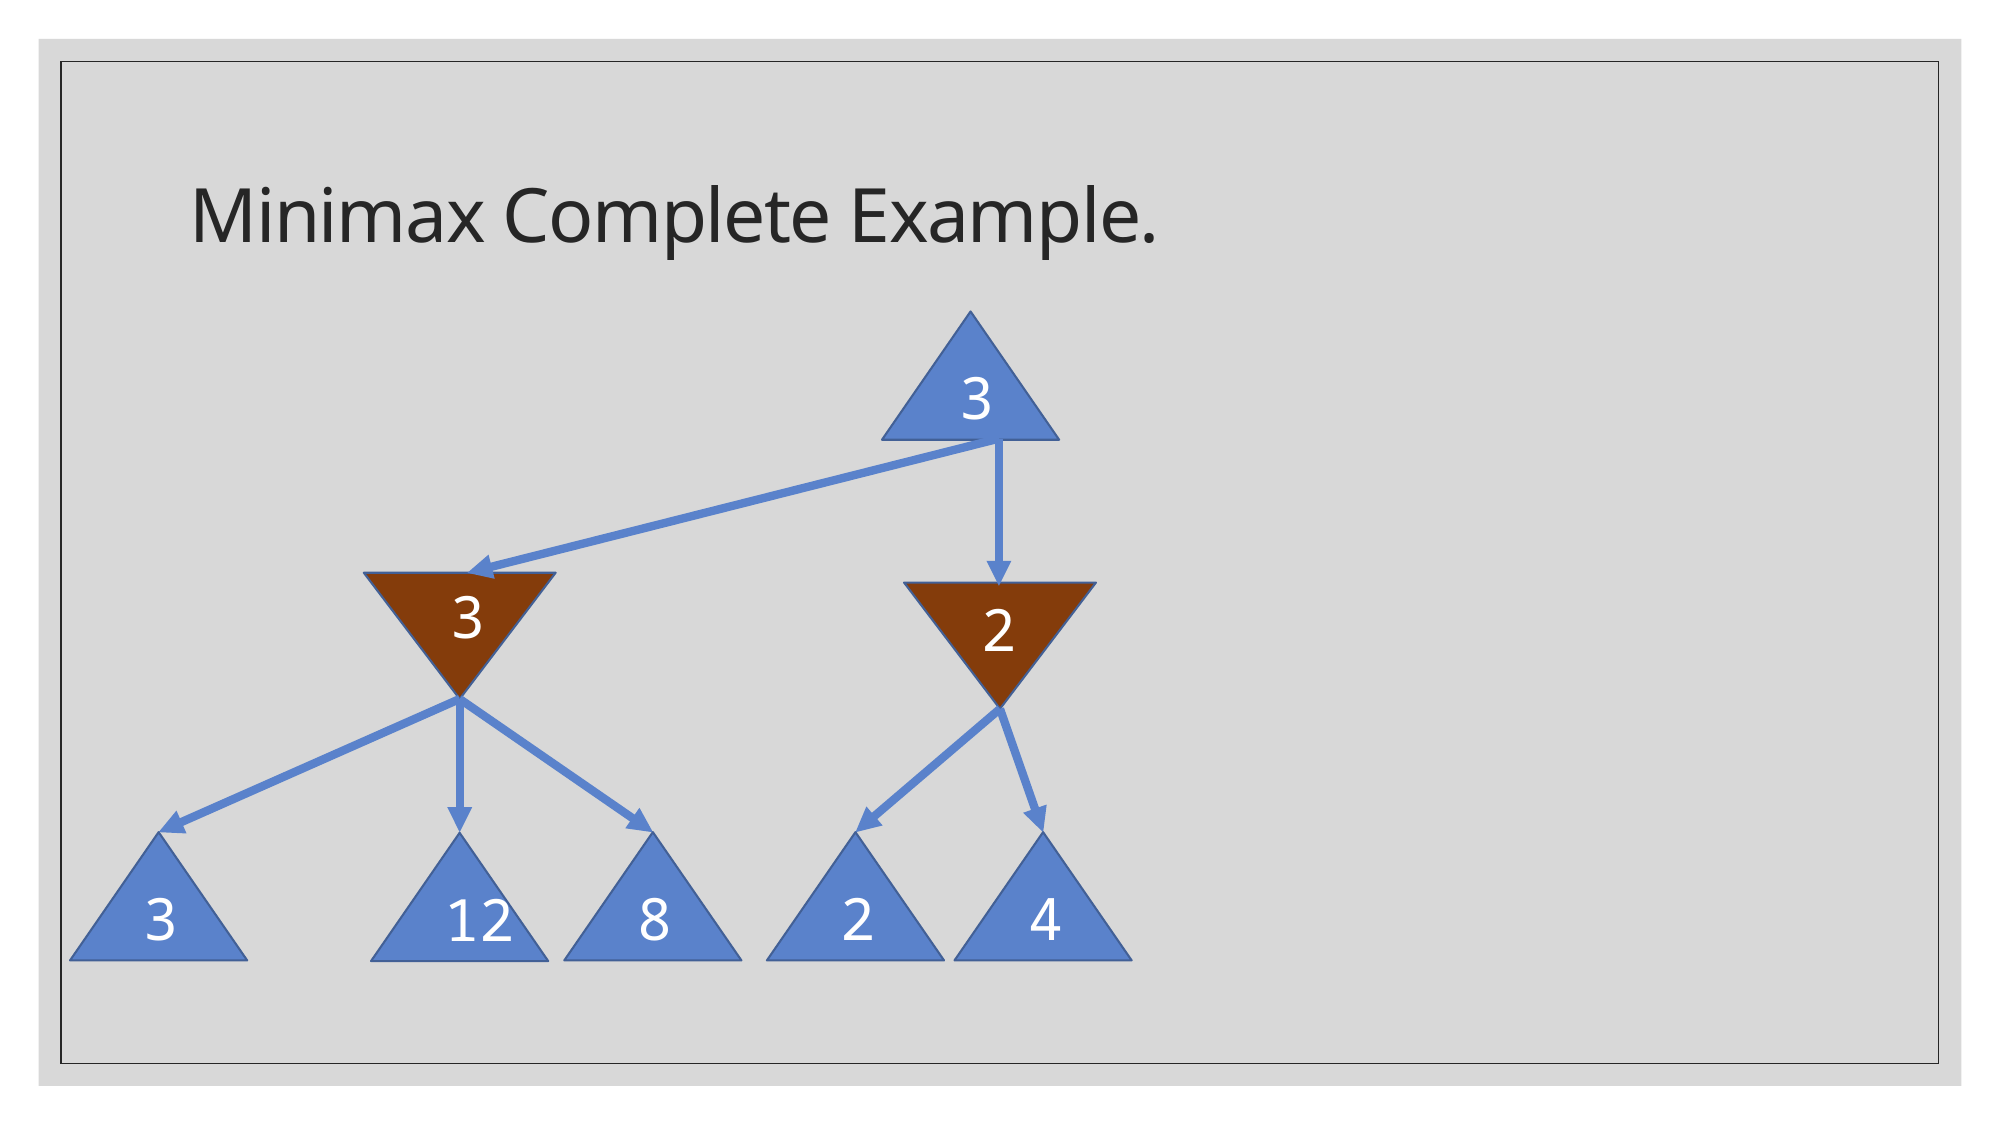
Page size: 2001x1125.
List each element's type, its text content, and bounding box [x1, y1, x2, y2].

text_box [467, 439, 998, 573]
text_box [954, 832, 1132, 961]
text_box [459, 699, 653, 833]
title Minimax Complete Example. [174, 105, 1825, 331]
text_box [70, 832, 248, 961]
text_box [371, 832, 549, 962]
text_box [766, 832, 945, 961]
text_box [881, 311, 1060, 440]
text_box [855, 708, 996, 833]
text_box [904, 582, 1096, 709]
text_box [158, 699, 454, 833]
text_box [999, 708, 1044, 828]
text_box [363, 572, 556, 695]
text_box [564, 832, 742, 961]
